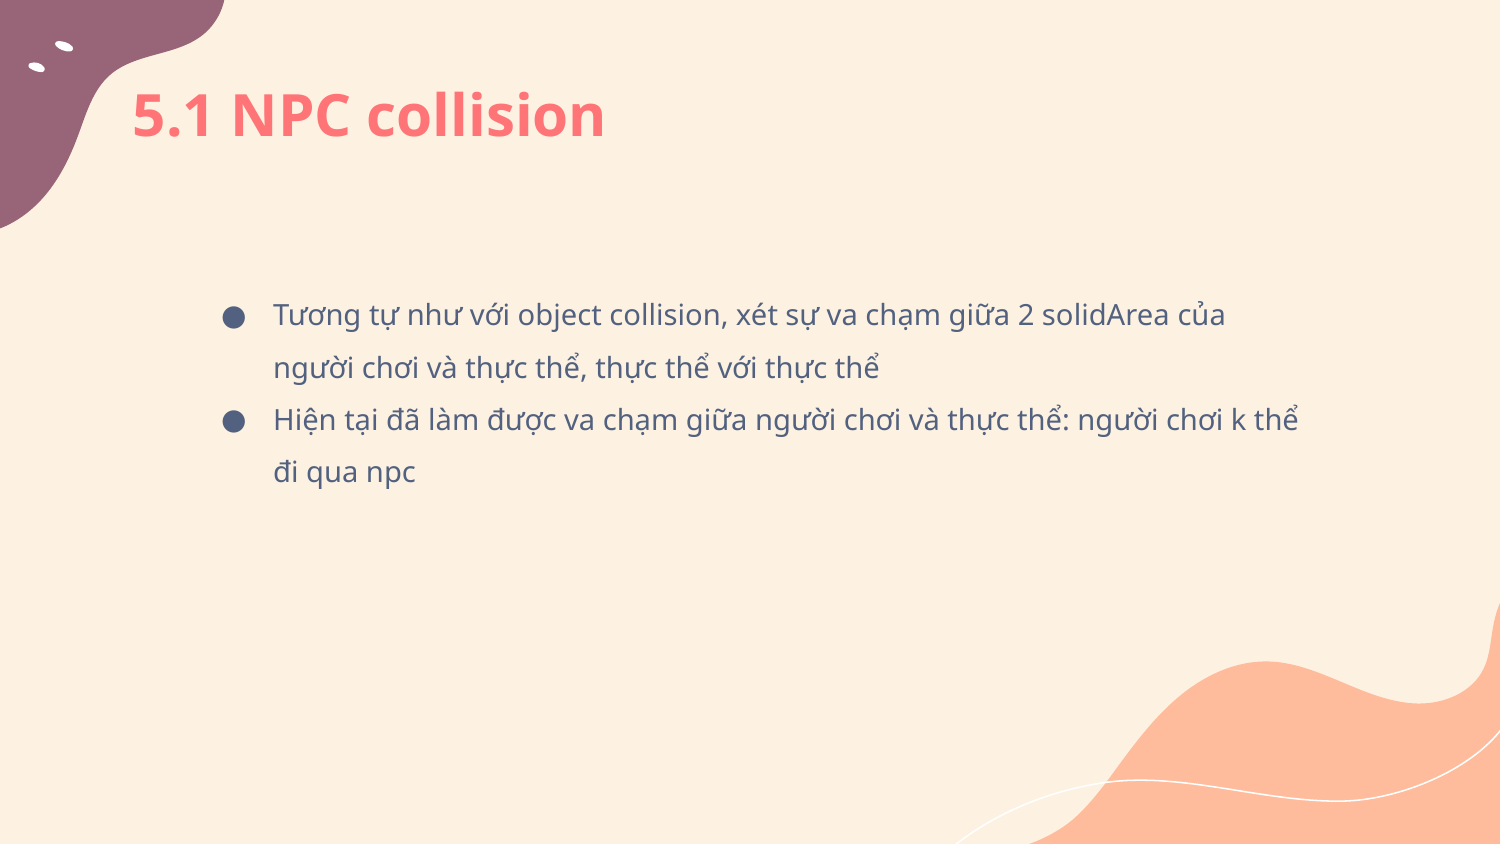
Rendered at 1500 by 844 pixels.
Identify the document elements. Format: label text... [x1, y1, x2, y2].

title 5.1 NPC collision [117, 63, 1383, 237]
list Tương tự như với object collision, xét sự va chạm giữa 2 solidArea của người chơi và thực thể, thực thể với thực thể Hiện tại đã làm được va chạm giữa người chơi và thực thể: người chơi k thể đi qua npc [183, 263, 1317, 756]
